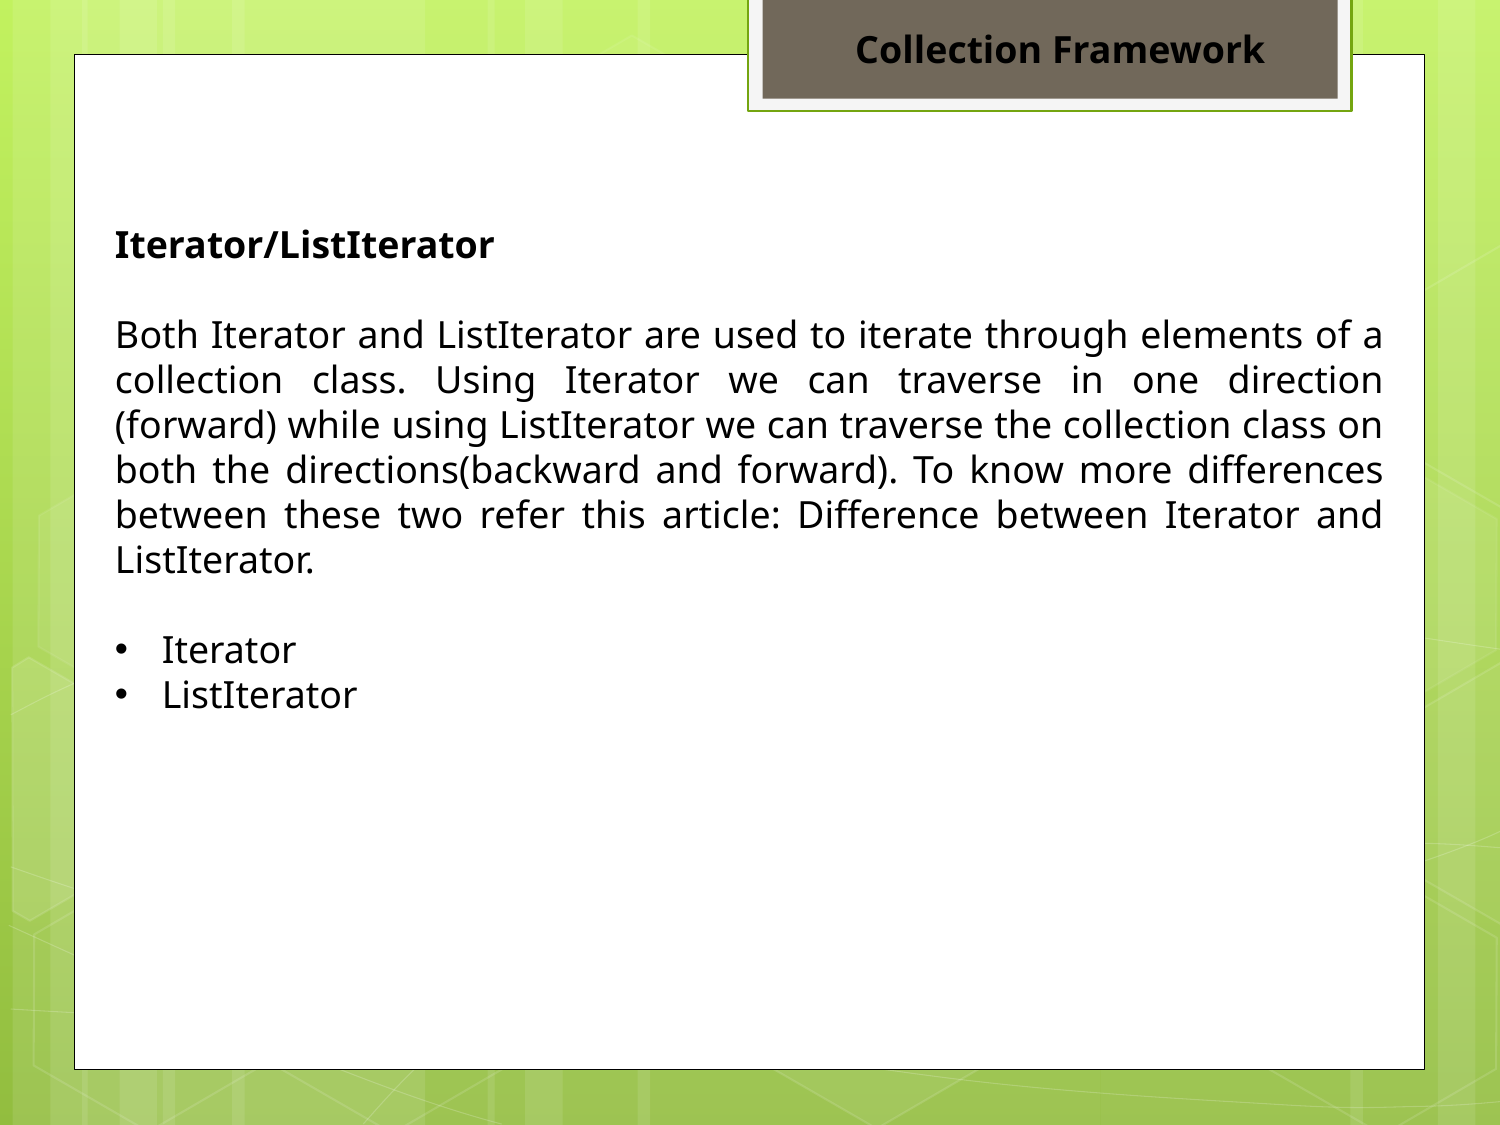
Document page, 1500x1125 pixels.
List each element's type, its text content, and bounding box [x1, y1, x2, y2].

text_box Collection Framework [840, 19, 1281, 79]
text_box Iterator/ListIterator Both Iterator and ListIterator are used to iterate through elements of a collection class. Using Iterator we can traverse in one direction (forward) while using ListIterator we can traverse the collection class on both the directions(backward and forward). To know more differences between these two refer this article: Difference between Iterator and ListIterator. Iterator ListIterator [100, 214, 1400, 724]
